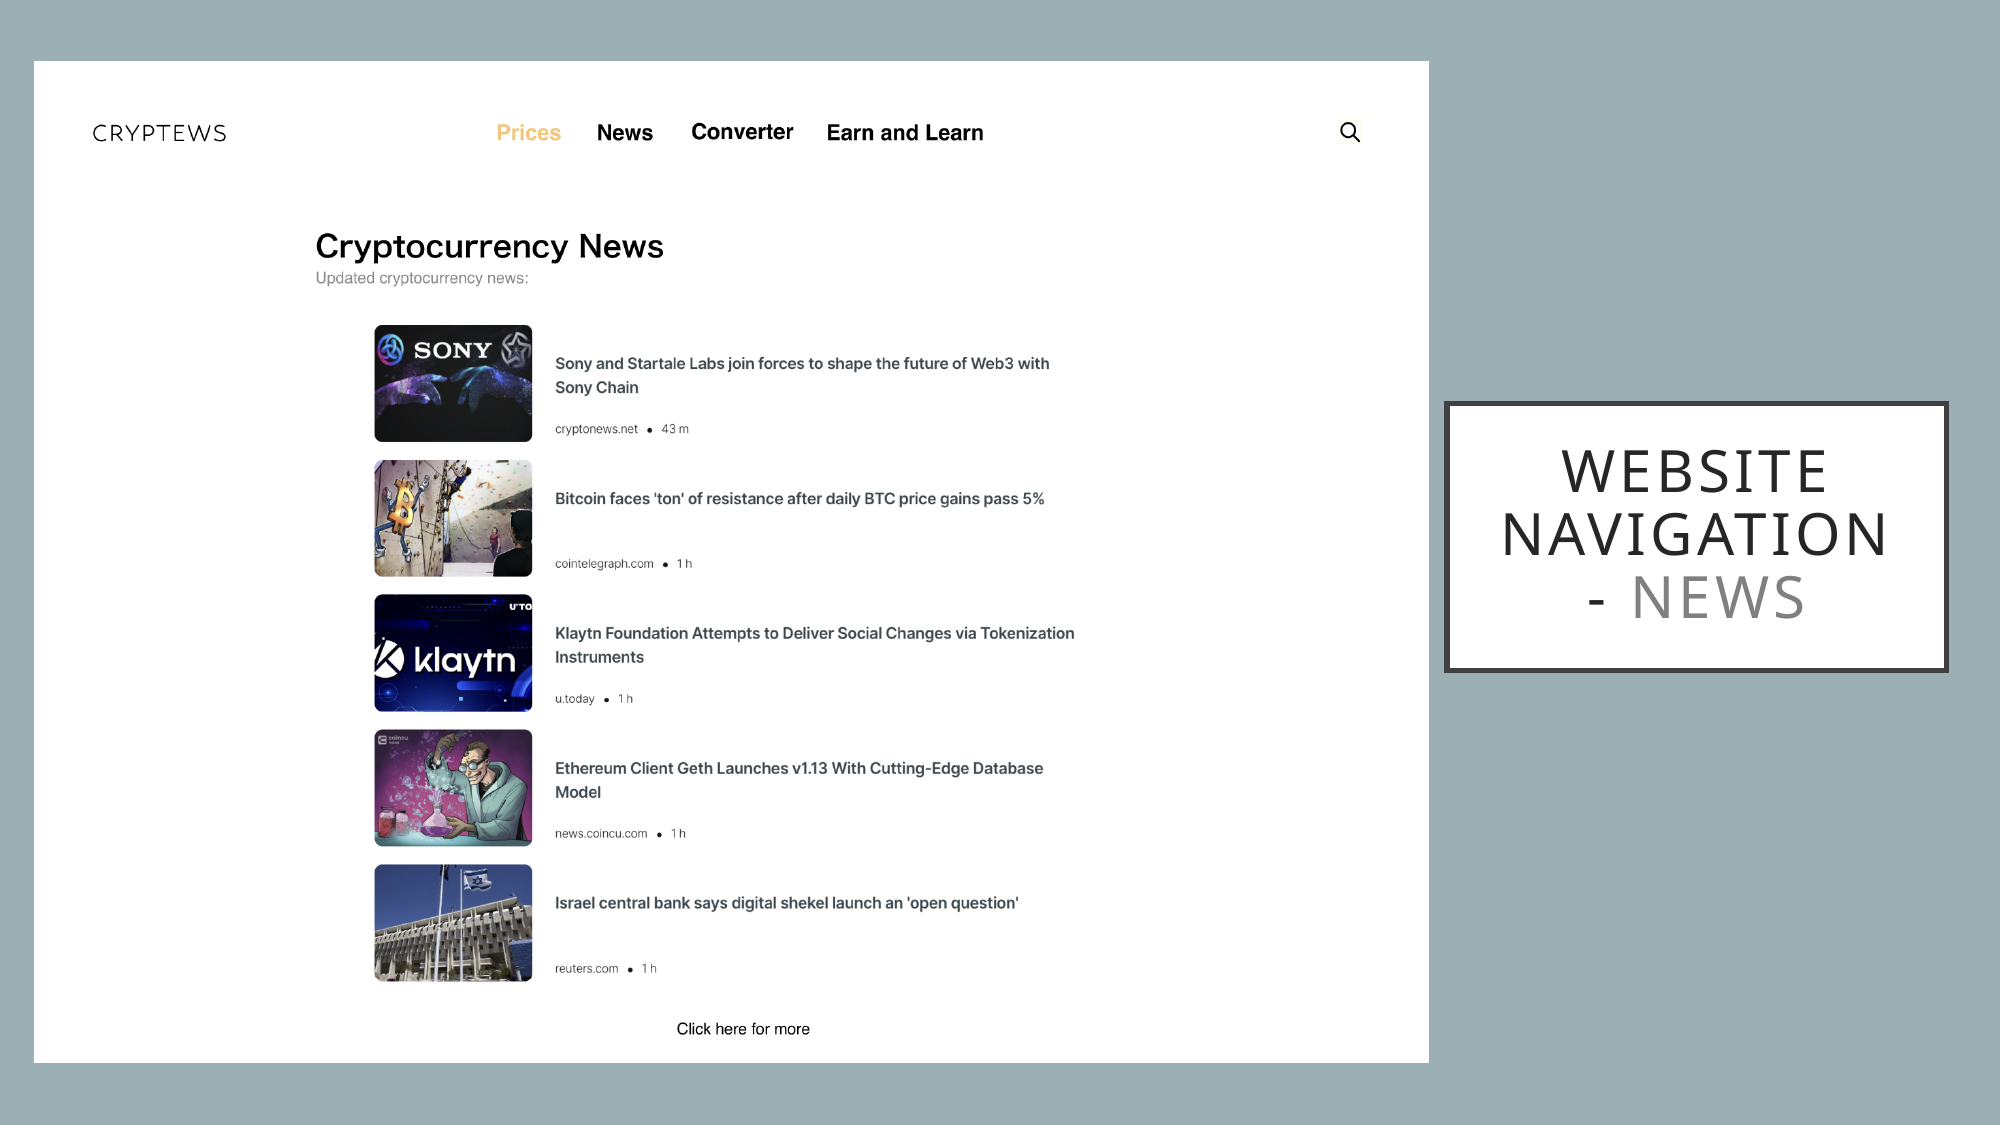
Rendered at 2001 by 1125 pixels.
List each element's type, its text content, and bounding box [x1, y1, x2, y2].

picture [34, 61, 1429, 1063]
title Website navigation- news [1444, 401, 1949, 673]
